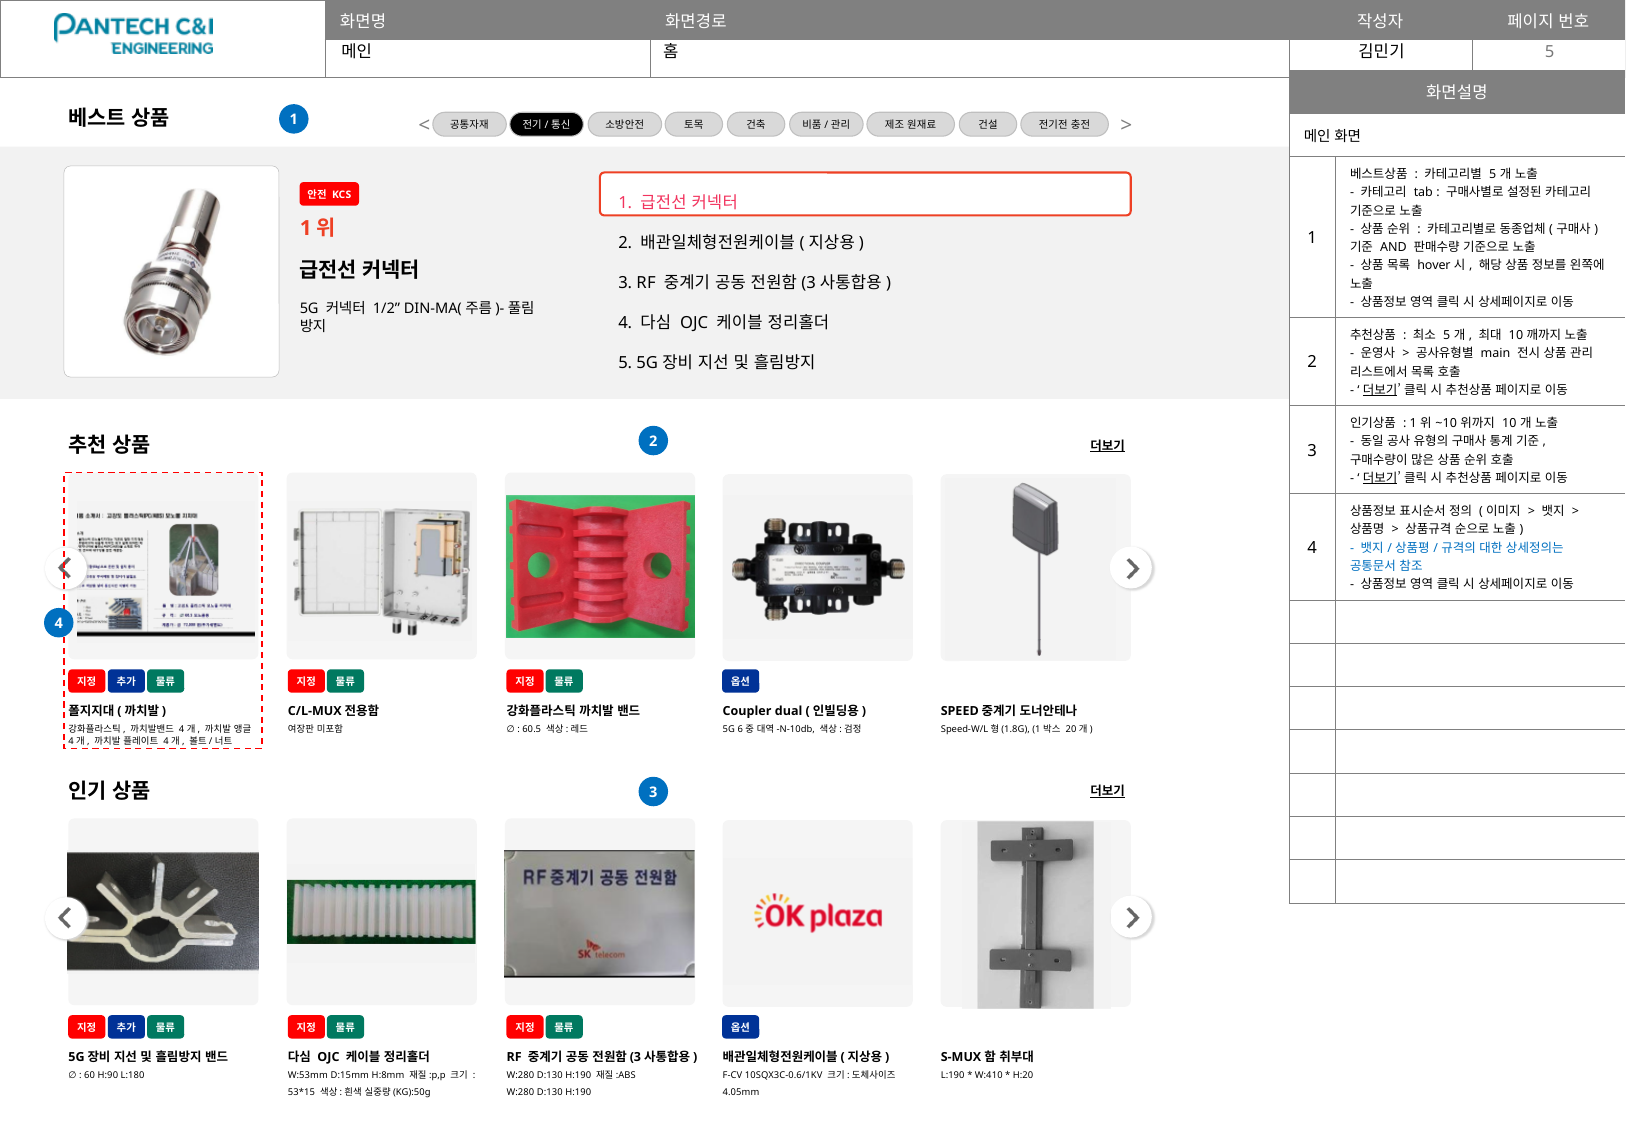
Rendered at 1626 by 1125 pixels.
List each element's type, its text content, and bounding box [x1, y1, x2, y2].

text_box 1위 급전선 커넥터 5G 커넥터 1/2” DIN-MA(주름)-풀림 방지 [293, 208, 559, 341]
text_box [62, 471, 264, 750]
text_box 2 [638, 425, 669, 456]
table_cell [1290, 774, 1335, 816]
table_cell [1336, 644, 1625, 686]
text_box 3 [638, 776, 669, 807]
text_box SPEED중계기 도너안테나 Speed-W/L형(1.8G), (1박스 20개) [934, 697, 1131, 741]
text_box 물류 [147, 1015, 185, 1039]
table_cell [1336, 817, 1625, 859]
text_box 안전 KCS [299, 182, 360, 206]
text_box 지정 [506, 669, 544, 693]
text_box 5G장비 지선 및 흘림방지 밴드 ∅ : 60 H:90 L:180 [62, 1043, 259, 1087]
text_box 베스트 상품 [62, 99, 190, 136]
picture [504, 849, 696, 978]
text_box [66, 816, 261, 1007]
text_box 추천 상품 [62, 425, 190, 463]
table_cell [1290, 687, 1335, 729]
table_header [430, 104, 1115, 144]
text_box [285, 816, 479, 1007]
text_box C/L-MUX전용함 여장판 미포함 [282, 697, 478, 741]
text_box 다심 OJC 케이블 정리홀더 W:53mm D:15mm H:8mm 재질:p,p 크기 :53*15 색상:흰색 실중량(KG):50g [282, 1042, 478, 1104]
table_cell 2 [1290, 318, 1335, 405]
table_header > [1115, 104, 1133, 144]
text_box 지정 [287, 1015, 325, 1039]
picture [944, 477, 1117, 660]
text_box 지정 [506, 1015, 544, 1039]
text_box 4 [43, 607, 74, 638]
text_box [1109, 545, 1155, 590]
text_box 건설 [957, 110, 1019, 138]
picture [67, 849, 259, 974]
text_box 토목 [663, 110, 725, 138]
text_box [285, 470, 479, 661]
text_box 옵션 [722, 1015, 760, 1039]
text_box [939, 818, 1133, 1009]
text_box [41, 545, 88, 590]
table_header 화면설명 [1290, 71, 1625, 113]
table_header < [413, 104, 430, 144]
table_cell [1290, 601, 1335, 643]
text_box 더보기 [1069, 777, 1131, 805]
table_cell [1336, 687, 1625, 729]
text_box 물류 [545, 669, 583, 693]
text_box [503, 816, 697, 1007]
table_cell [1290, 644, 1335, 686]
slide_number 5 [1474, 33, 1625, 70]
table_cell 메인 화면 [1290, 114, 1625, 156]
table_cell [1290, 817, 1335, 859]
text_box [720, 472, 915, 663]
text_box 추가 [107, 1015, 145, 1039]
text_box Coupler dual (인빌딩용) 5G 6중 대역-N-10db, 색상:검정 [716, 697, 913, 741]
table_cell [1336, 601, 1625, 643]
picture [76, 500, 255, 644]
text_box [503, 470, 697, 661]
table_cell [1336, 730, 1625, 773]
table_cell 상품정보 표시순서 정의 (이미지 > 뱃지 > 상품명 > 상품규격 순으로 노출) - 뱃지/상품평/규격의 대한 상세정의는 공통문서 참조 - 상품정보 영역 클릭 시 상세페이지로 이동 [1336, 494, 1625, 600]
text_box [0, 145, 1291, 401]
table_cell [1290, 860, 1335, 903]
text_box 배관일체형전원케이블(지상용) F-CV 10SQX3C-0.6/1KV 크기:도체사이즈 4.05mm [716, 1042, 913, 1104]
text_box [1112, 895, 1155, 939]
text_box 인기 상품 [62, 771, 190, 809]
text_box RF 중계기 공동 전원함(3사통합용) W:280 D:130 H:190 재질:ABS W:280 D:130 H:190 [500, 1042, 706, 1104]
table_cell 1 [1291, 157, 1335, 317]
text_box 지정 [287, 669, 325, 693]
table_cell 3 [1290, 406, 1335, 493]
text_box 홈 [648, 33, 971, 68]
picture [287, 500, 473, 642]
text_box 공통자재 [431, 110, 508, 138]
picture [723, 858, 913, 986]
text_box 1 [279, 104, 309, 134]
text_box [720, 818, 915, 1009]
text_box 더보기 [1069, 431, 1131, 459]
text_box 건축 [725, 110, 787, 138]
text_box [1081, 170, 1133, 217]
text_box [41, 895, 88, 940]
picture [962, 820, 1112, 1010]
text_box 비품/관리 [788, 110, 865, 138]
text_box 1. 급전선 커넥터 2. 배관일체형전원케이블(지상용) 3. RF 중계기 공동 전원함(3사통합용) 4. 다심 OJC 케이블 정리홀더 5. 5G장비 지선 및 흘림방지 [612, 165, 1081, 378]
picture [722, 494, 913, 639]
table_cell [1336, 860, 1625, 903]
text_box 강화플라스틱 까치발 밴드 ∅ : 60.5 색상:레드 [500, 697, 697, 741]
text_box [62, 164, 281, 379]
text_box 물류 [326, 1015, 365, 1039]
text_box 옵션 [722, 669, 760, 693]
text_box 메인 [326, 33, 648, 68]
text_box 전기/통신 [508, 110, 585, 138]
picture [505, 495, 696, 639]
text_box 물류 [326, 669, 365, 693]
picture [78, 179, 265, 364]
table_cell 인기상품 : 1위~10위까지 10개 노출 - 동일 공사 유형의 구매사 통계 기준, 구매수량이 많은 상품 순위 호출 - ‘더보기’ 클릭 시 추천상품 페이지로 이동 [1336, 406, 1625, 493]
table_cell 베스트상품 : 카테고리별 5개 노출 - 카테고리 tab : 구매사별로 설정된 카테고리 기준으로 노출 - 상품 순위 : 카테고리별로 동종업체(구매사)기준 AND 판매수량 기준으로 노출 - 상품 목록 hover시, 해당 상품 정보를 왼쪽에 노출 - 상품정보 영역 클릭 시 상세페이지로 이동 [1336, 157, 1625, 317]
table_cell [1336, 774, 1625, 816]
table_cell 4 [1290, 494, 1335, 600]
picture [287, 863, 477, 963]
text_box 지정 [68, 1015, 106, 1039]
picture [54, 13, 213, 54]
text_box 소방안전 [586, 110, 663, 138]
text_box S-MUX함 취부대 L:190 * W:410 * H:20 [934, 1043, 1131, 1087]
table_cell [1290, 730, 1335, 773]
table_cell 추천상품 : 최소 5개, 최대 10깨까지 노출 - 운영사 > 공사유형별 main 전시 상품 관리 리스트에서 목록 호출 - ‘더보기’ 클릭 시 추천상품 페이지로 이동 [1336, 318, 1625, 405]
text_box [939, 472, 1133, 663]
text_box 전기전 충전 [1019, 110, 1110, 138]
text_box [598, 170, 612, 217]
text_box 제조 원재료 [865, 110, 957, 138]
text_box 물류 [545, 1015, 583, 1039]
